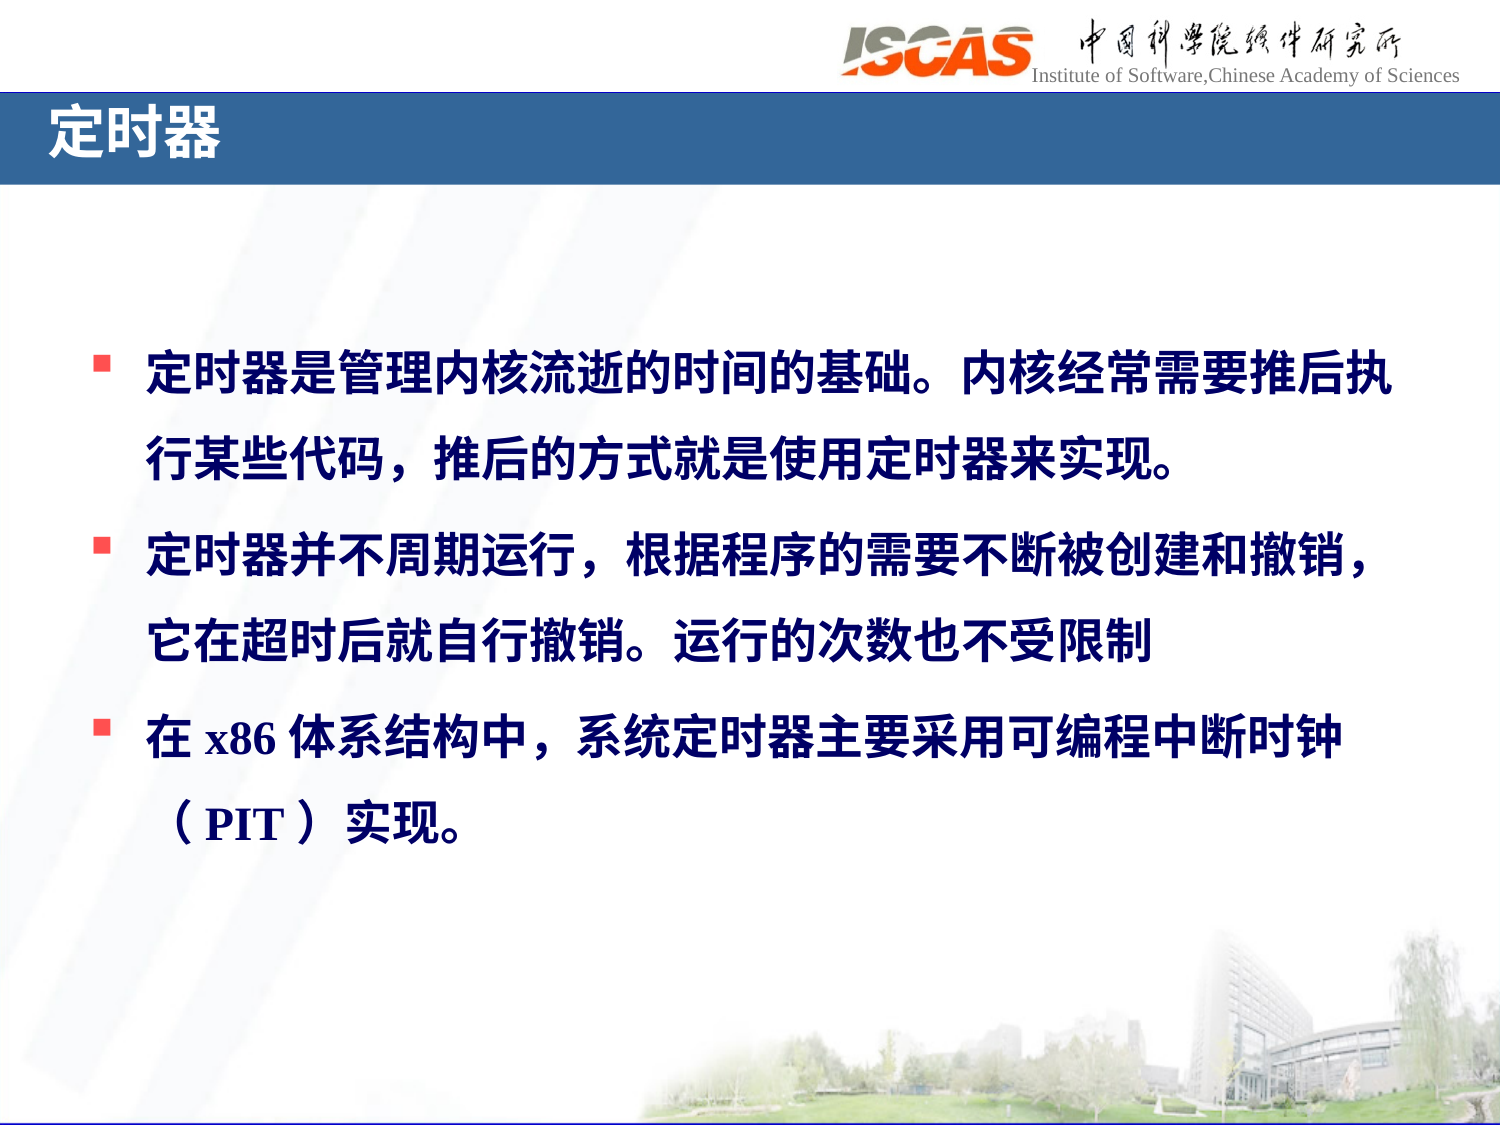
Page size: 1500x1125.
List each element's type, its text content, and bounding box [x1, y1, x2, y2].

picture [837, 18, 1045, 87]
picture [0, 185, 1500, 1125]
list 定时器是管理内核流逝的时间的基础。内核经常需要推后执行某些代码，推后的方式就是使用定时器来实现。 定时器并不周期运行，根据程序的需要不断被创建和撤销，它在超时后就自行撤销。运行的次数也不受限制 在x86体系结构中，系统定时器主要采用可编程中断时钟（PIT）实现。 [74, 231, 1426, 988]
title 定时器 [0, 93, 1500, 185]
picture [1077, 15, 1402, 71]
